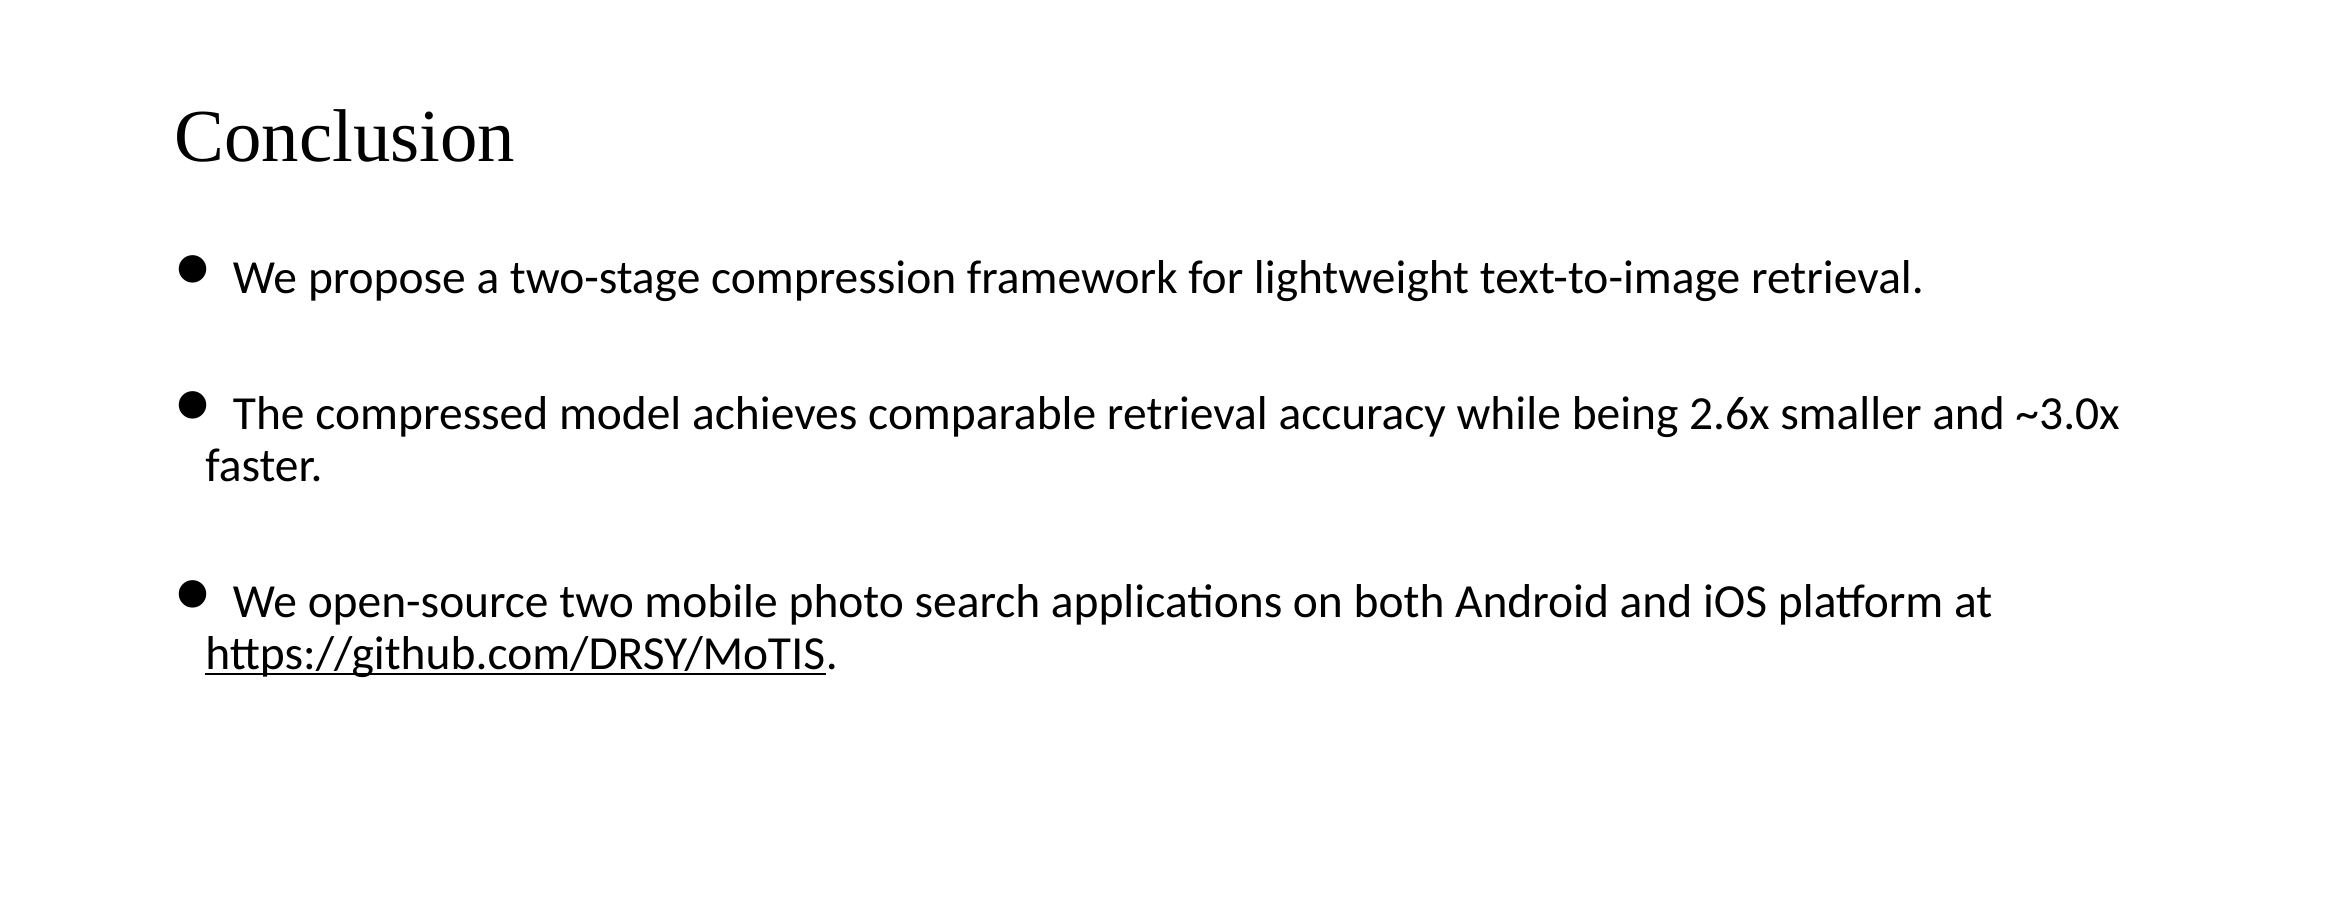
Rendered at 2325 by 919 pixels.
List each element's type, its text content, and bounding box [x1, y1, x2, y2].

title Conclusion [159, 48, 2165, 227]
list We propose a two-stage compression framework for lightweight text-to-image retrieval. The compressed model achieves comparable retrieval accuracy while being 2.6x smaller and ~3.0x faster. We open-source two mobile photo search applications on both Android and iOS platform at https://github.com/DRSY/MoTIS. [159, 244, 2165, 828]
